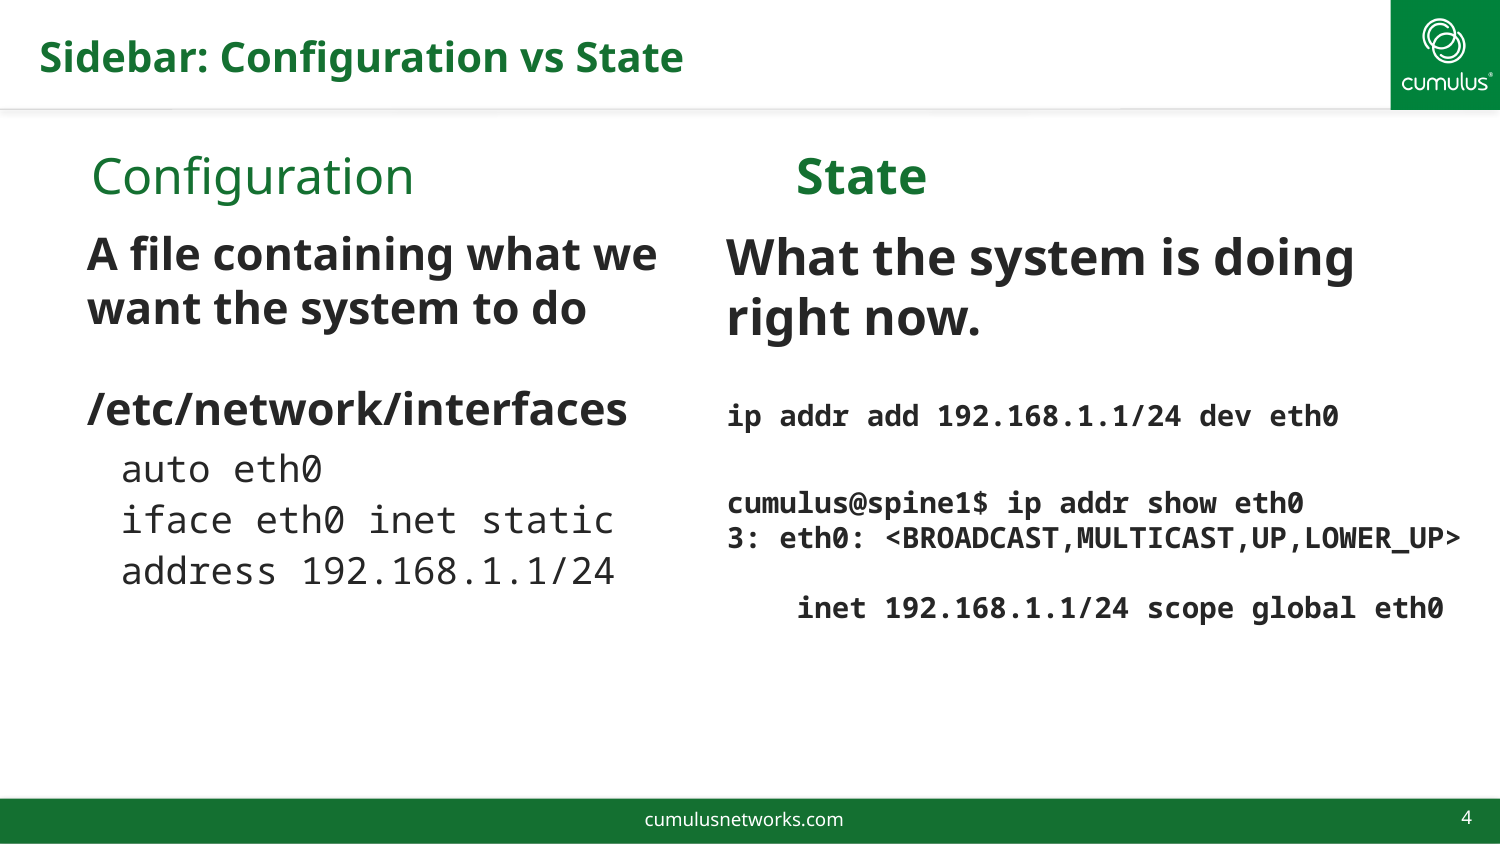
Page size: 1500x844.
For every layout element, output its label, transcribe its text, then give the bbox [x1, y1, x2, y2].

text_box Configuration [76, 137, 678, 212]
list What the system is doing right now. ip addr add 192.168.1.1/24 dev eth0 cumulus@spine1$ ip addr show eth0 3: eth0: <BROADCAST,MULTICAST,UP,LOWER_UP> inet 192.168.1.1/24 scope global eth0 [689, 225, 1500, 769]
footer cumulusnetworks.com [430, 796, 1058, 842]
text_box State [782, 137, 1384, 212]
title Sidebar: Configuration vs State [39, 30, 1292, 82]
slide_number 4 [1359, 796, 1473, 842]
list A file containing what we want the system to do /etc/network/interfaces auto eth0 iface eth0 inet static address 192.168.1.1/24 [53, 225, 689, 741]
